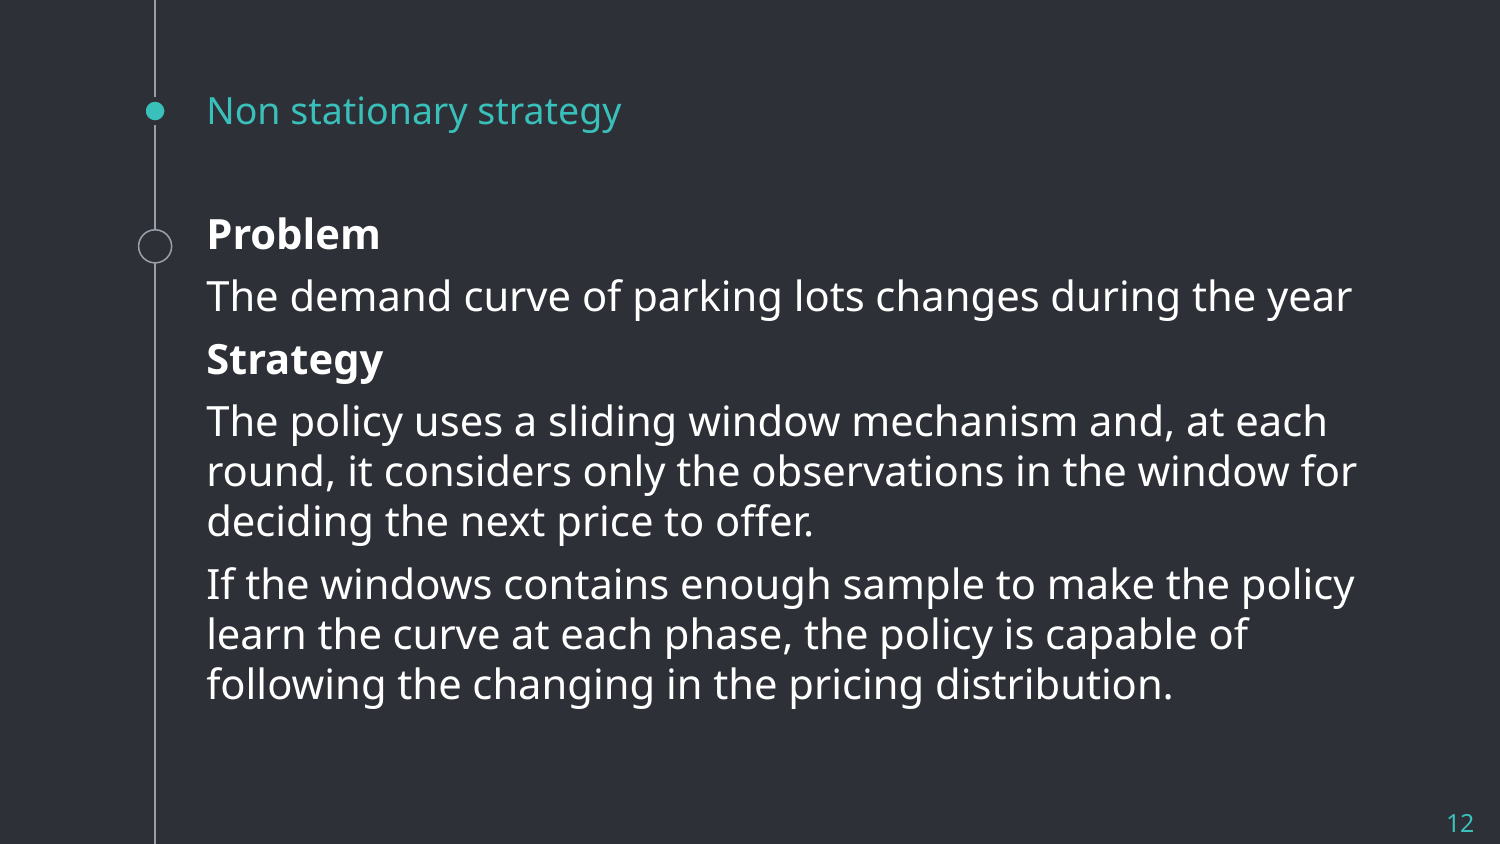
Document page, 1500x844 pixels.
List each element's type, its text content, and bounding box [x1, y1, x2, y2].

title Non stationary strategy [191, 90, 1317, 147]
slide_number ‹#› [1431, 792, 1500, 844]
list Problem The demand curve of parking lots changes during the year Strategy The policy uses a sliding window mechanism and, at each round, it considers only the observations in the window for deciding the next price to offer. If the windows contains enough sample to make the policy learn the curve at each phase, the policy is capable of following the changing in the pricing distribution. [191, 192, 1411, 804]
